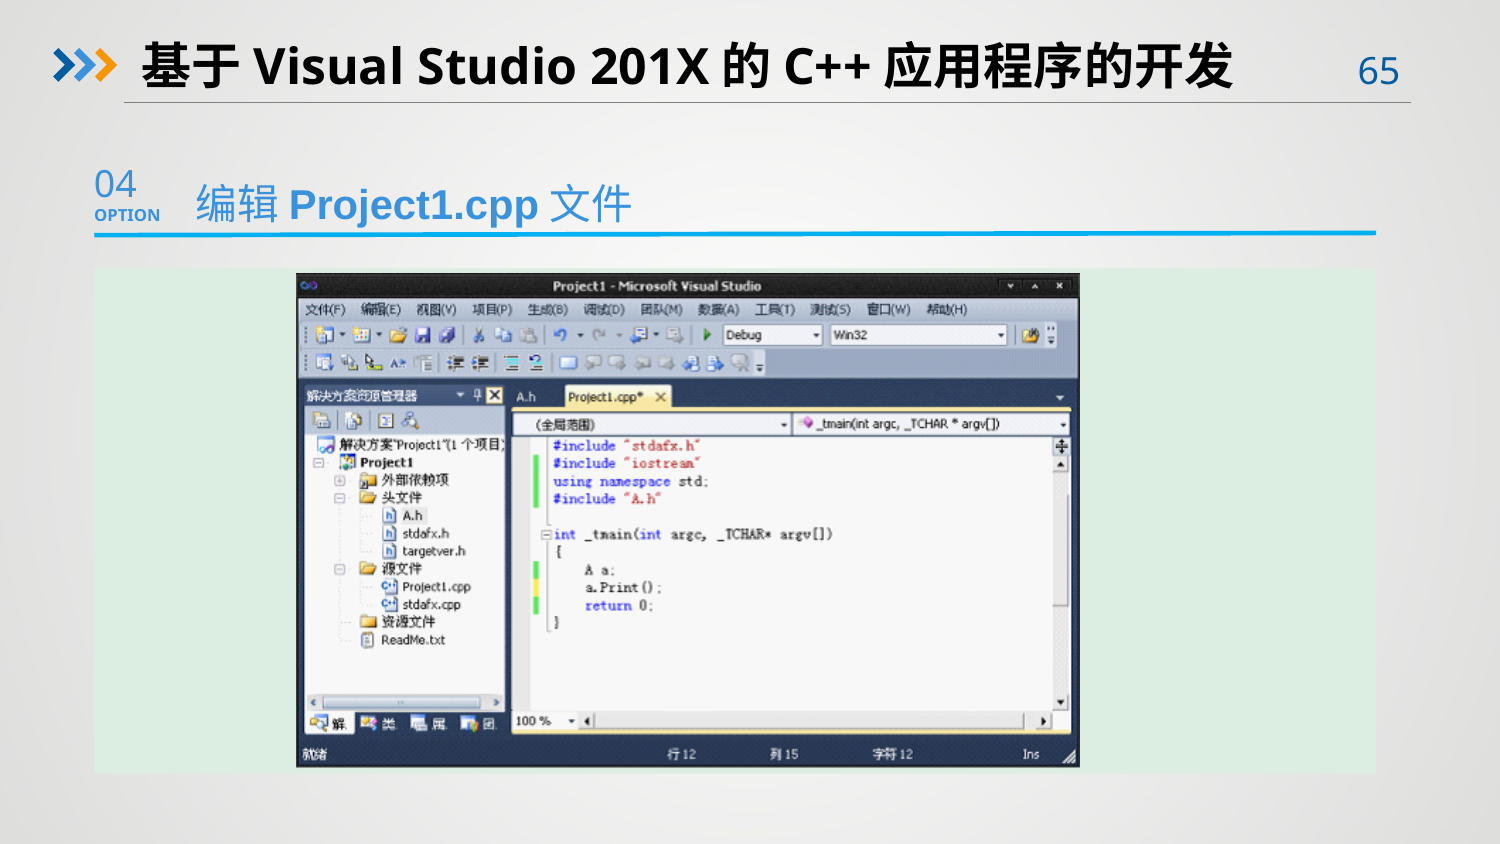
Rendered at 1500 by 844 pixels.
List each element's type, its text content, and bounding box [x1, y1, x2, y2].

picture [0, 0, 1500, 844]
text_box 编辑Project1.cpp文件 [180, 157, 795, 231]
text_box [79, 159, 176, 234]
text_box 基于Visual Studio 201X的C++应用程序的开发 [141, 54, 1368, 136]
text_box [92, 266, 1378, 776]
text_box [93, 232, 1377, 236]
